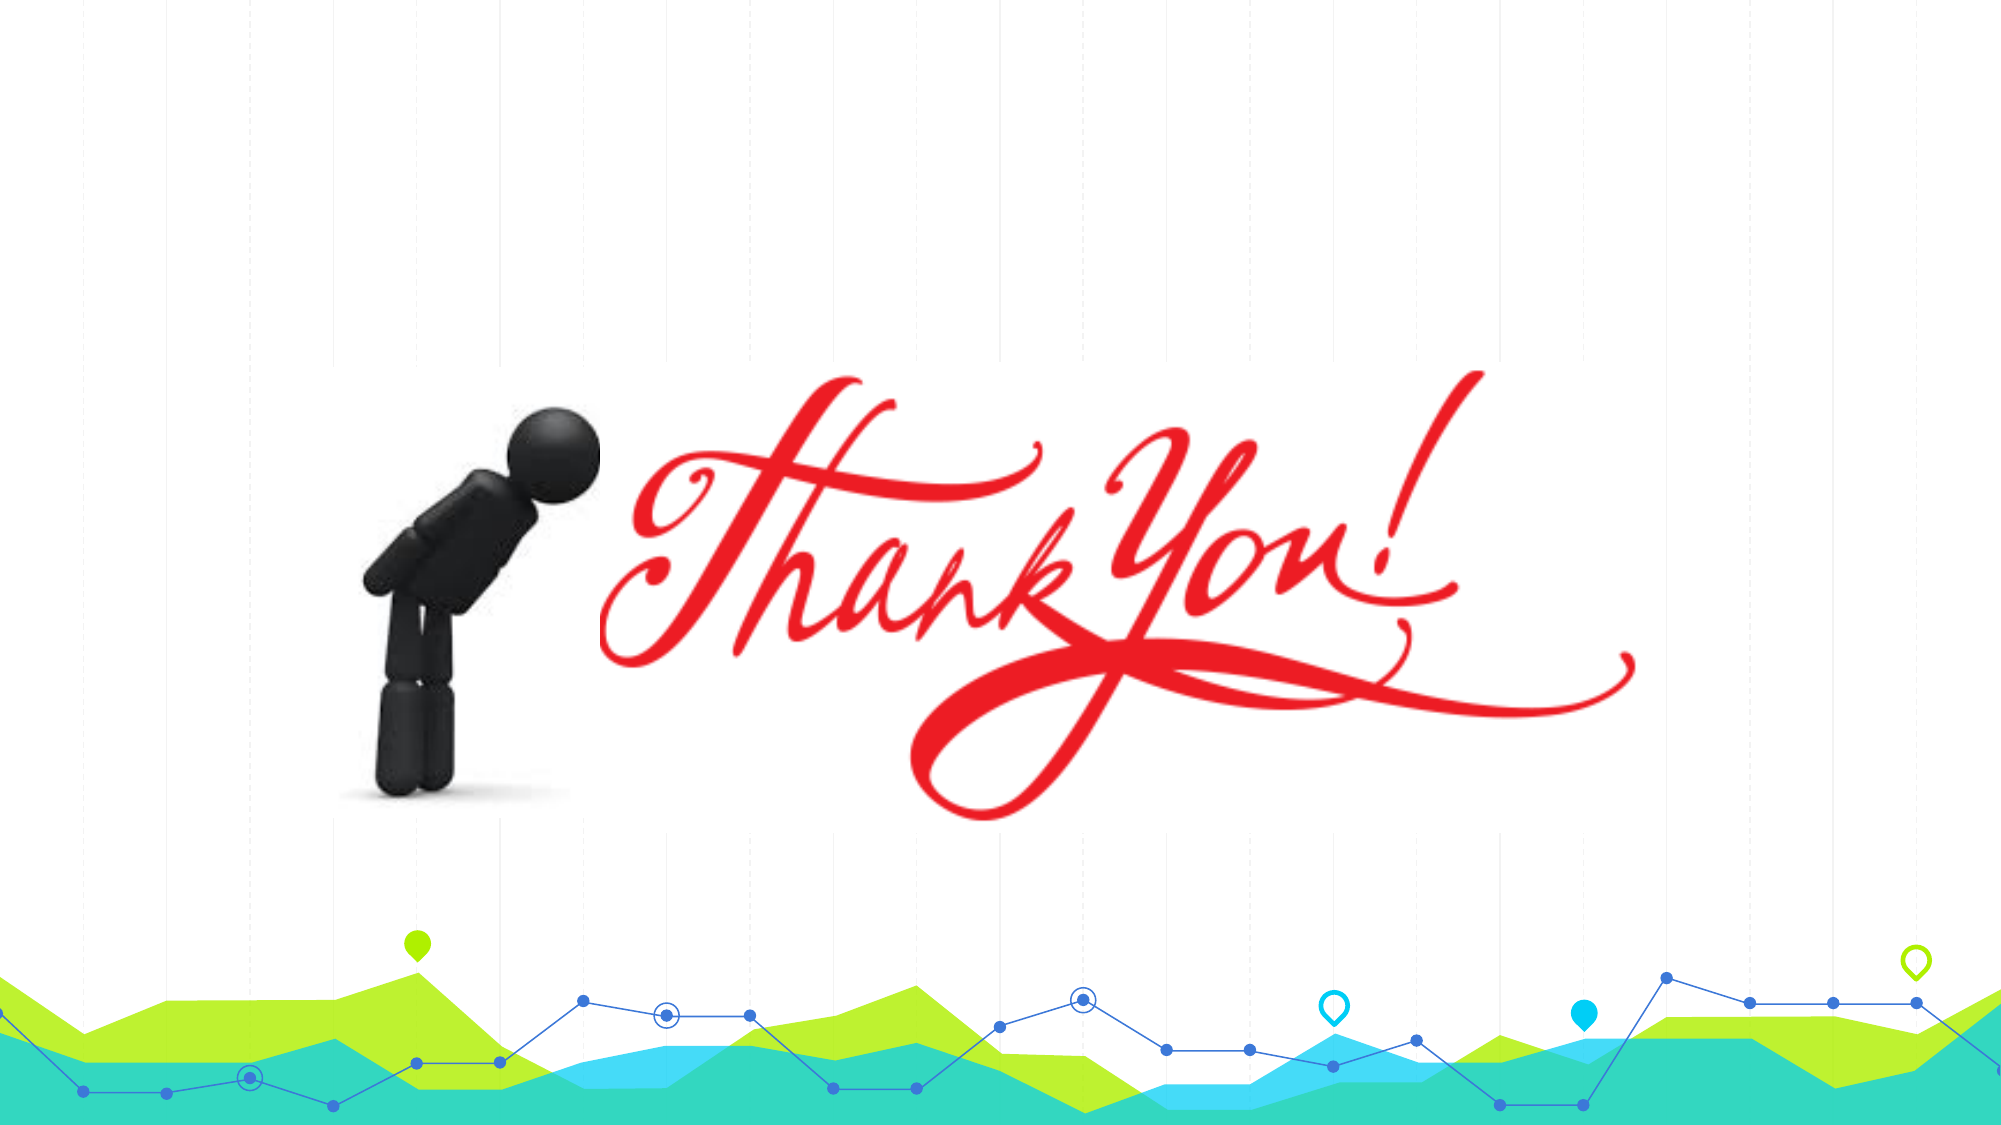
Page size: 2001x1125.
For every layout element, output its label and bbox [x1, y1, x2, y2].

picture [312, 362, 1638, 833]
